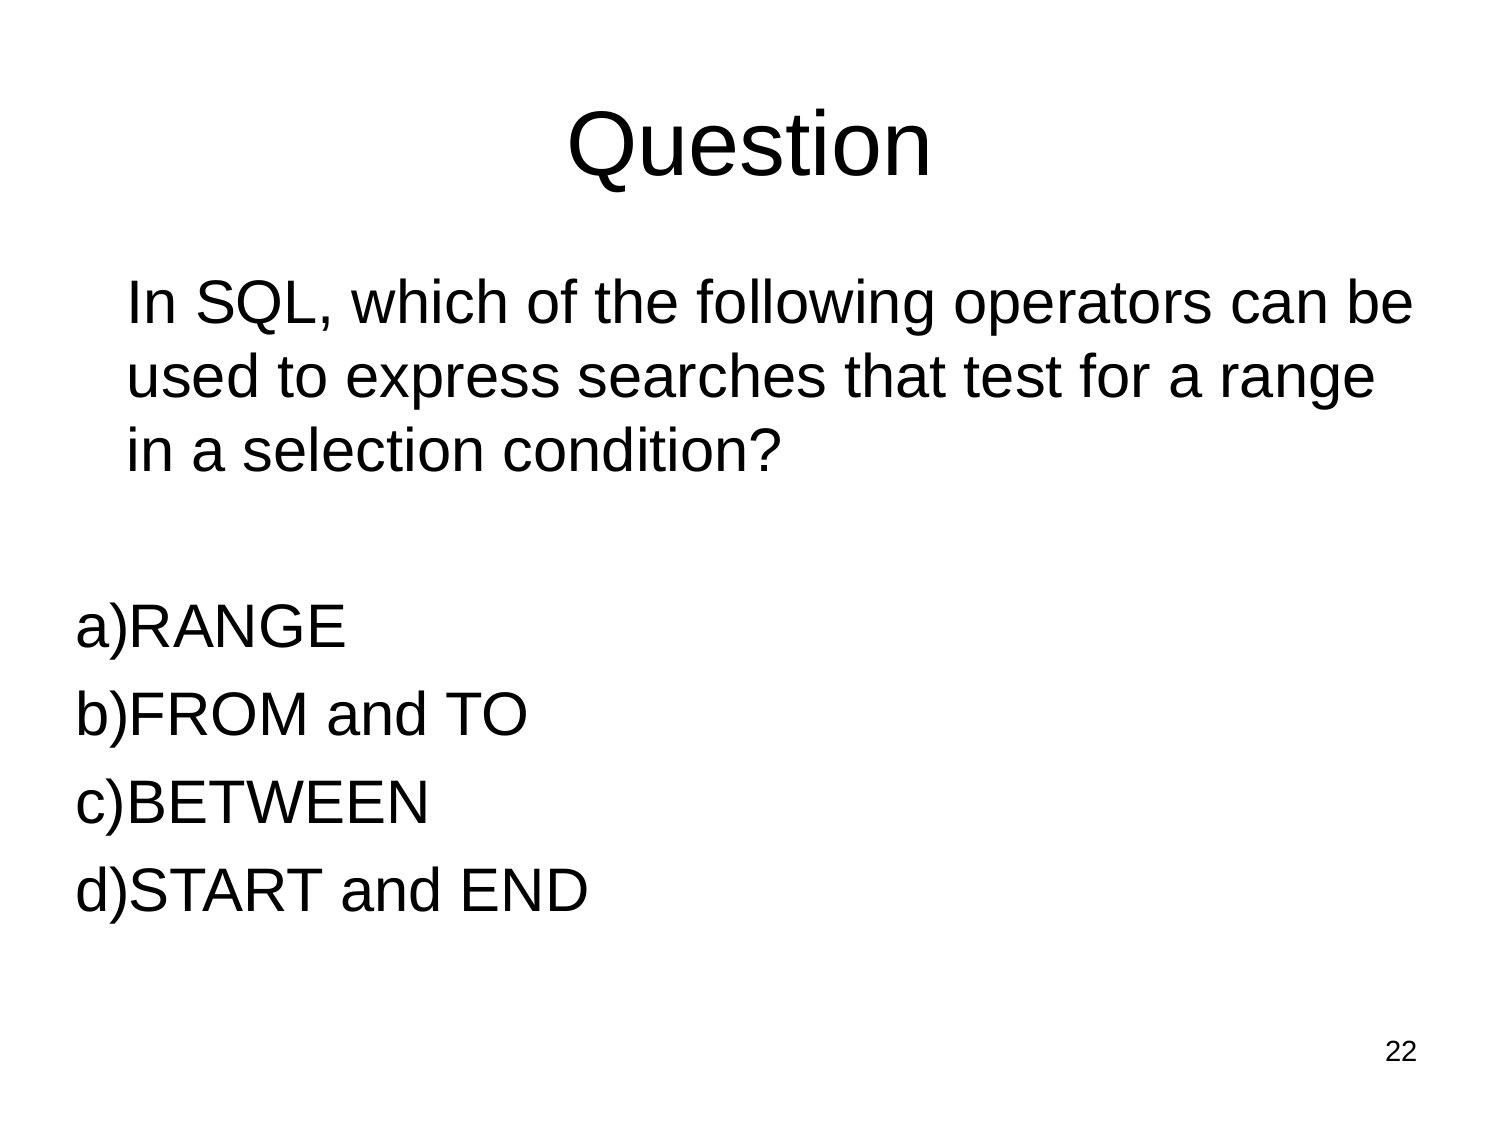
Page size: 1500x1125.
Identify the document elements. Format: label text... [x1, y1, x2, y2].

list In SQL, which of the following operators can be used to express searches that test for a range in a selection condition? RANGE FROM and TO BETWEEN START and END [74, 261, 1426, 1006]
text_box 22 [1074, 1024, 1425, 1075]
title Question [74, 44, 1426, 234]
